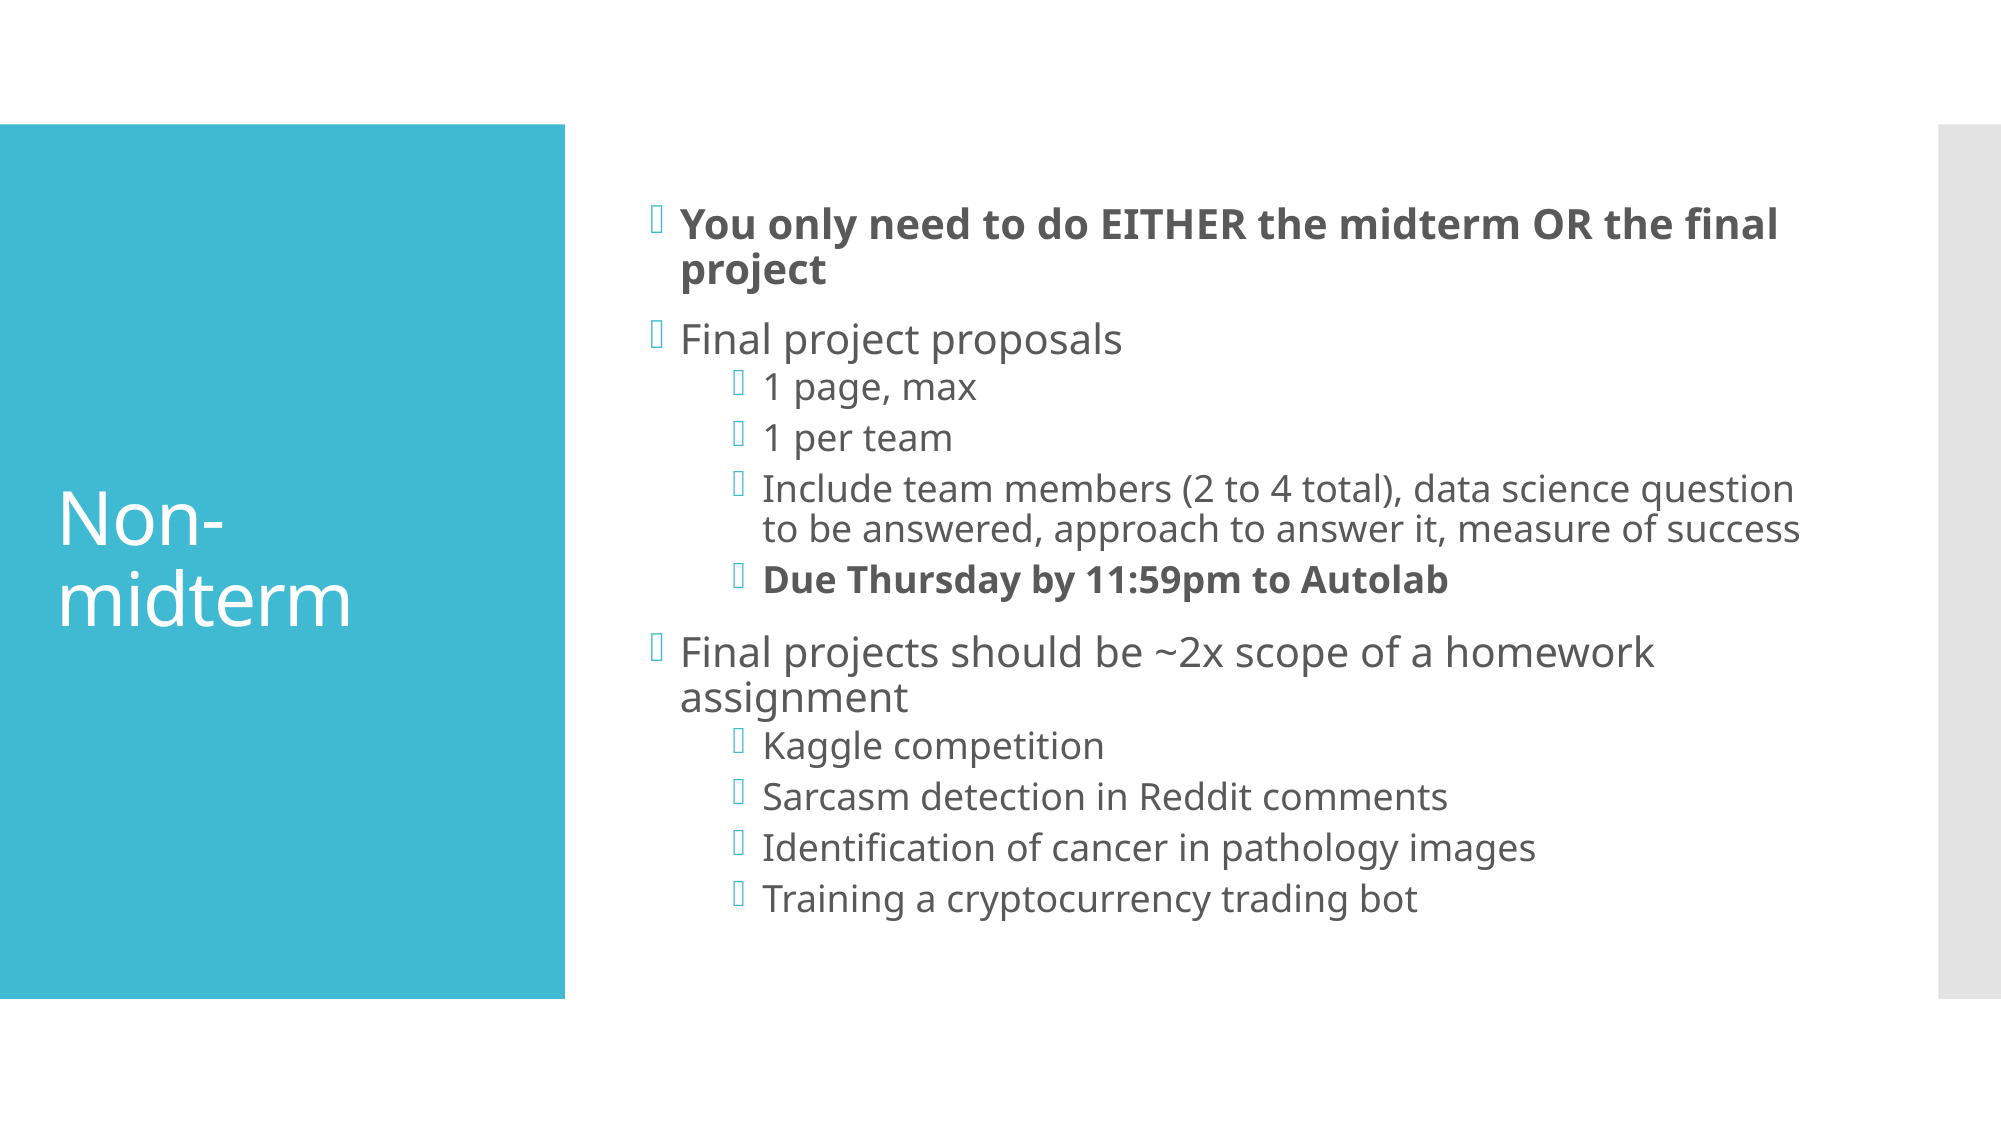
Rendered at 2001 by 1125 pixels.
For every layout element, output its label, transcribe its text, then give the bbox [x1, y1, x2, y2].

list You only need to do EITHER the midterm OR the final project Final project proposals 1 page, max 1 per team Include team members (2 to 4 total), data science question to be answered, approach to answer it, measure of success Due Thursday by 11:59pm to Autolab Final projects should be ~2x scope of a homework assignment Kaggle competition Sarcasm detection in Reddit comments Identification of cancer in pathology images Training a cryptocurrency trading bot [634, 141, 1835, 982]
title Non-midterm [41, 184, 525, 940]
